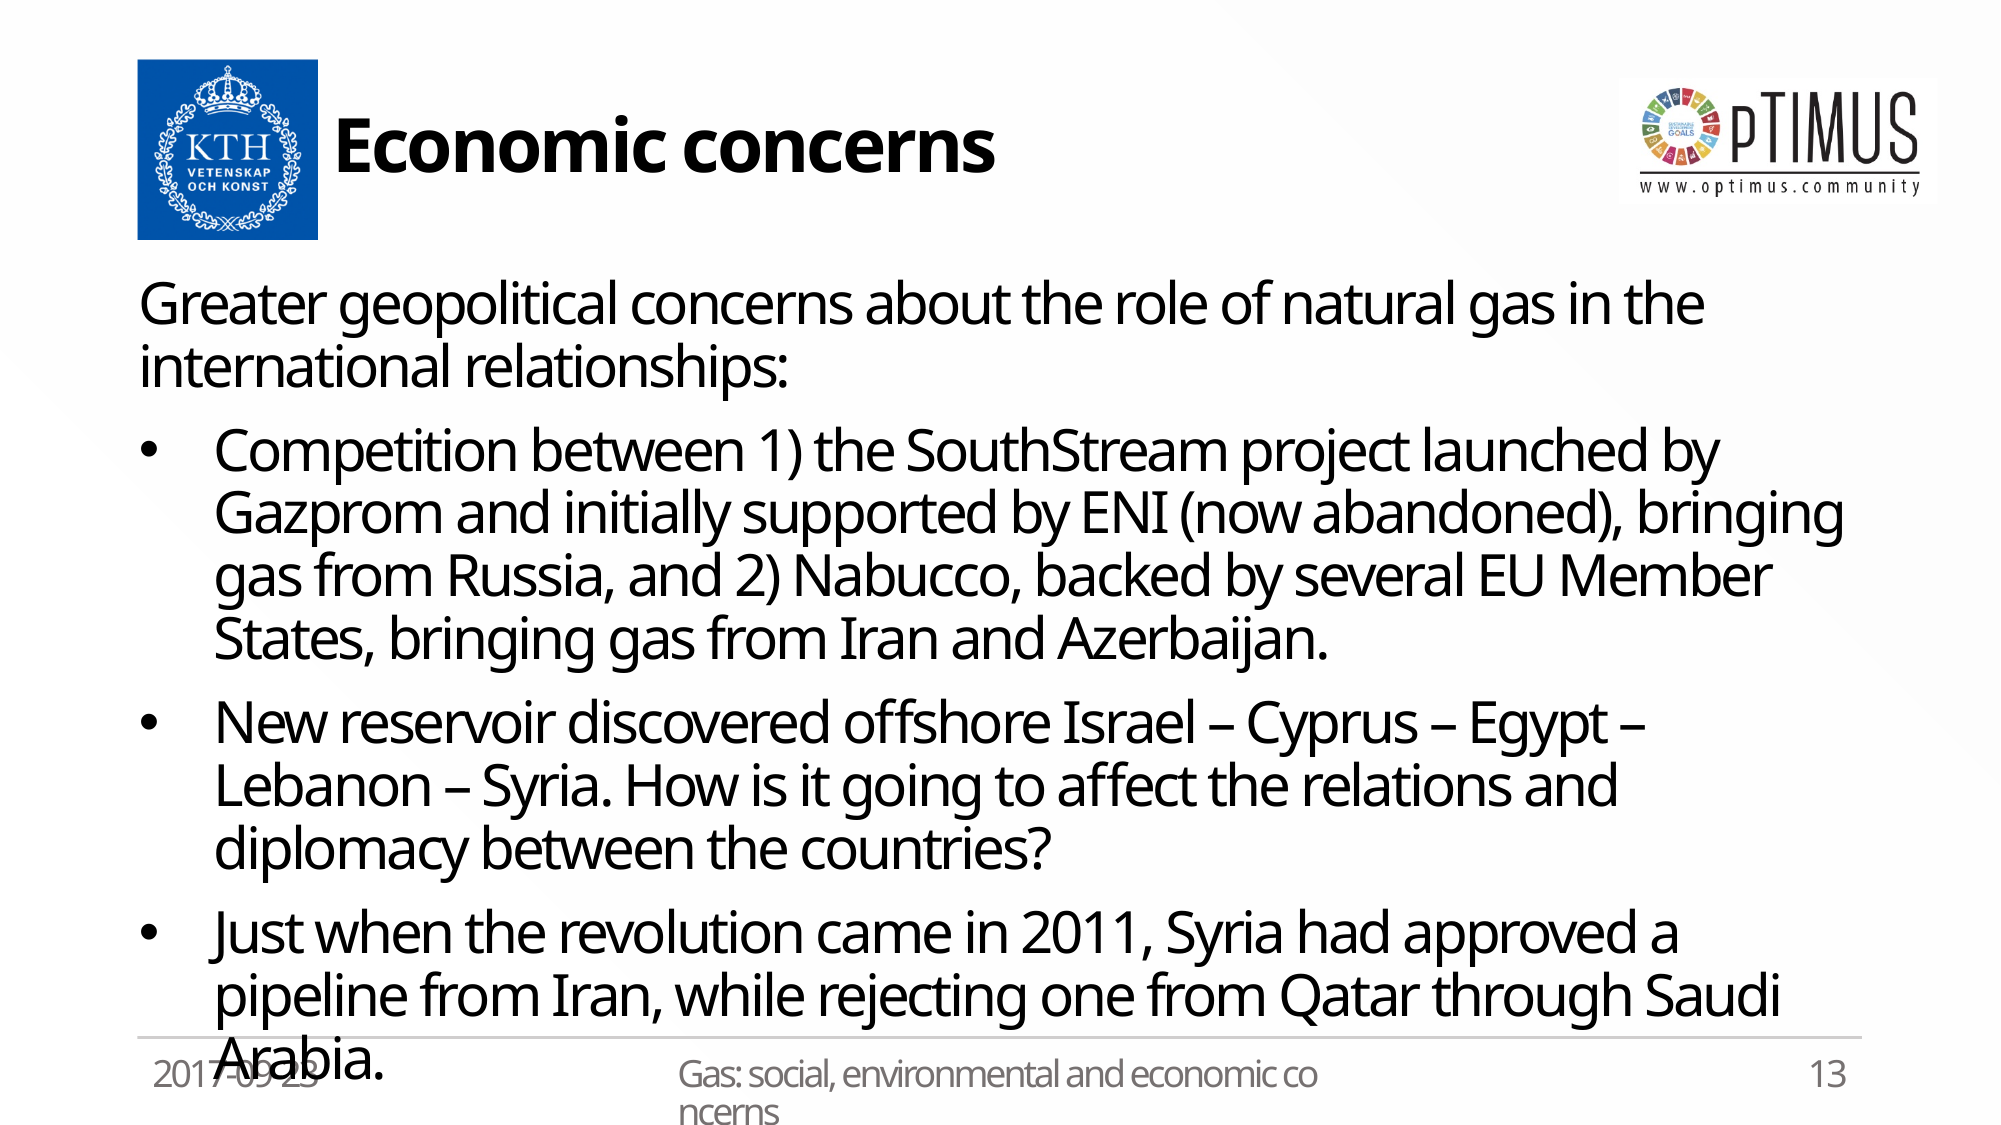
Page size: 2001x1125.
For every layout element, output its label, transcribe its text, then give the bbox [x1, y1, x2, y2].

picture [137, 59, 317, 240]
title Economic concerns [317, 56, 1863, 240]
text_box Greater geopolitical concerns about the role of natural gas in the international relationships: Competition between 1) the SouthStream project launched by Gazprom and initially supported by ENI (now abandoned), bringing gas from Russia, and 2) Nabucco, backed by several EU Member States, bringing gas from Iran and Azerbaijan. New reservoir discovered offshore Israel – Cyprus – Egypt – Lebanon – Syria. How is it going to affect the relations and diplomacy between the countries? Just when the revolution came in 2011, Syria had approved a pipeline from Iran, while rejecting one from Qatar through Saudi Arabia. [123, 266, 1878, 1043]
slide_number 13 [1412, 1043, 1863, 1103]
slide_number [137, 1043, 588, 1103]
picture [1863, 78, 1938, 204]
footer Gas: social, environmental and economic concerns [662, 1043, 1338, 1103]
